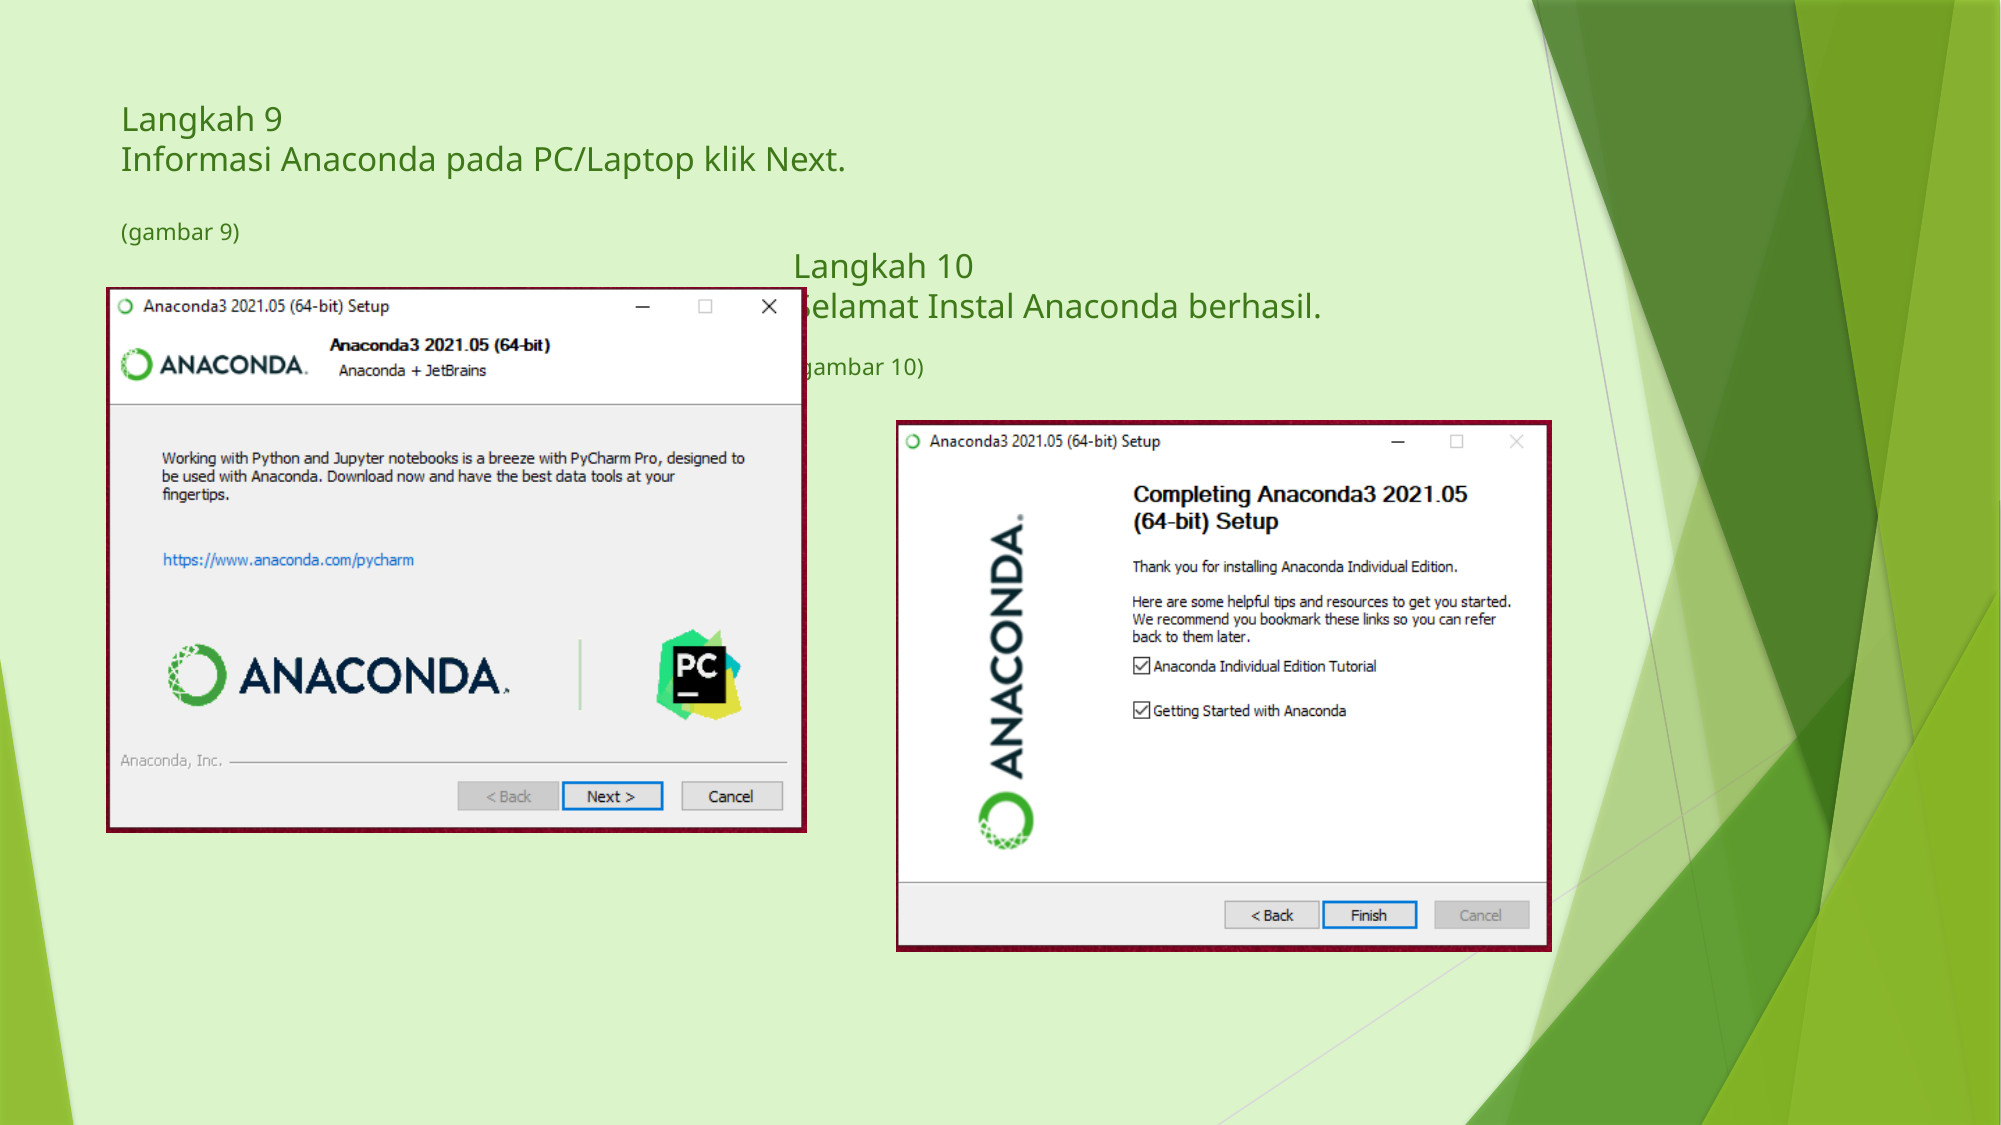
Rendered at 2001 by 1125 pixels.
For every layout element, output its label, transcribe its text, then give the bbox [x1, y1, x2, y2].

picture [105, 287, 807, 833]
title Langkah 9 Informasi Anaconda pada PC/Laptop klik Next. (gambar 9) Langkah 10 Selamat Instal Anaconda berhasil. (gambar 10) [106, 90, 1618, 1021]
picture [895, 420, 1552, 952]
